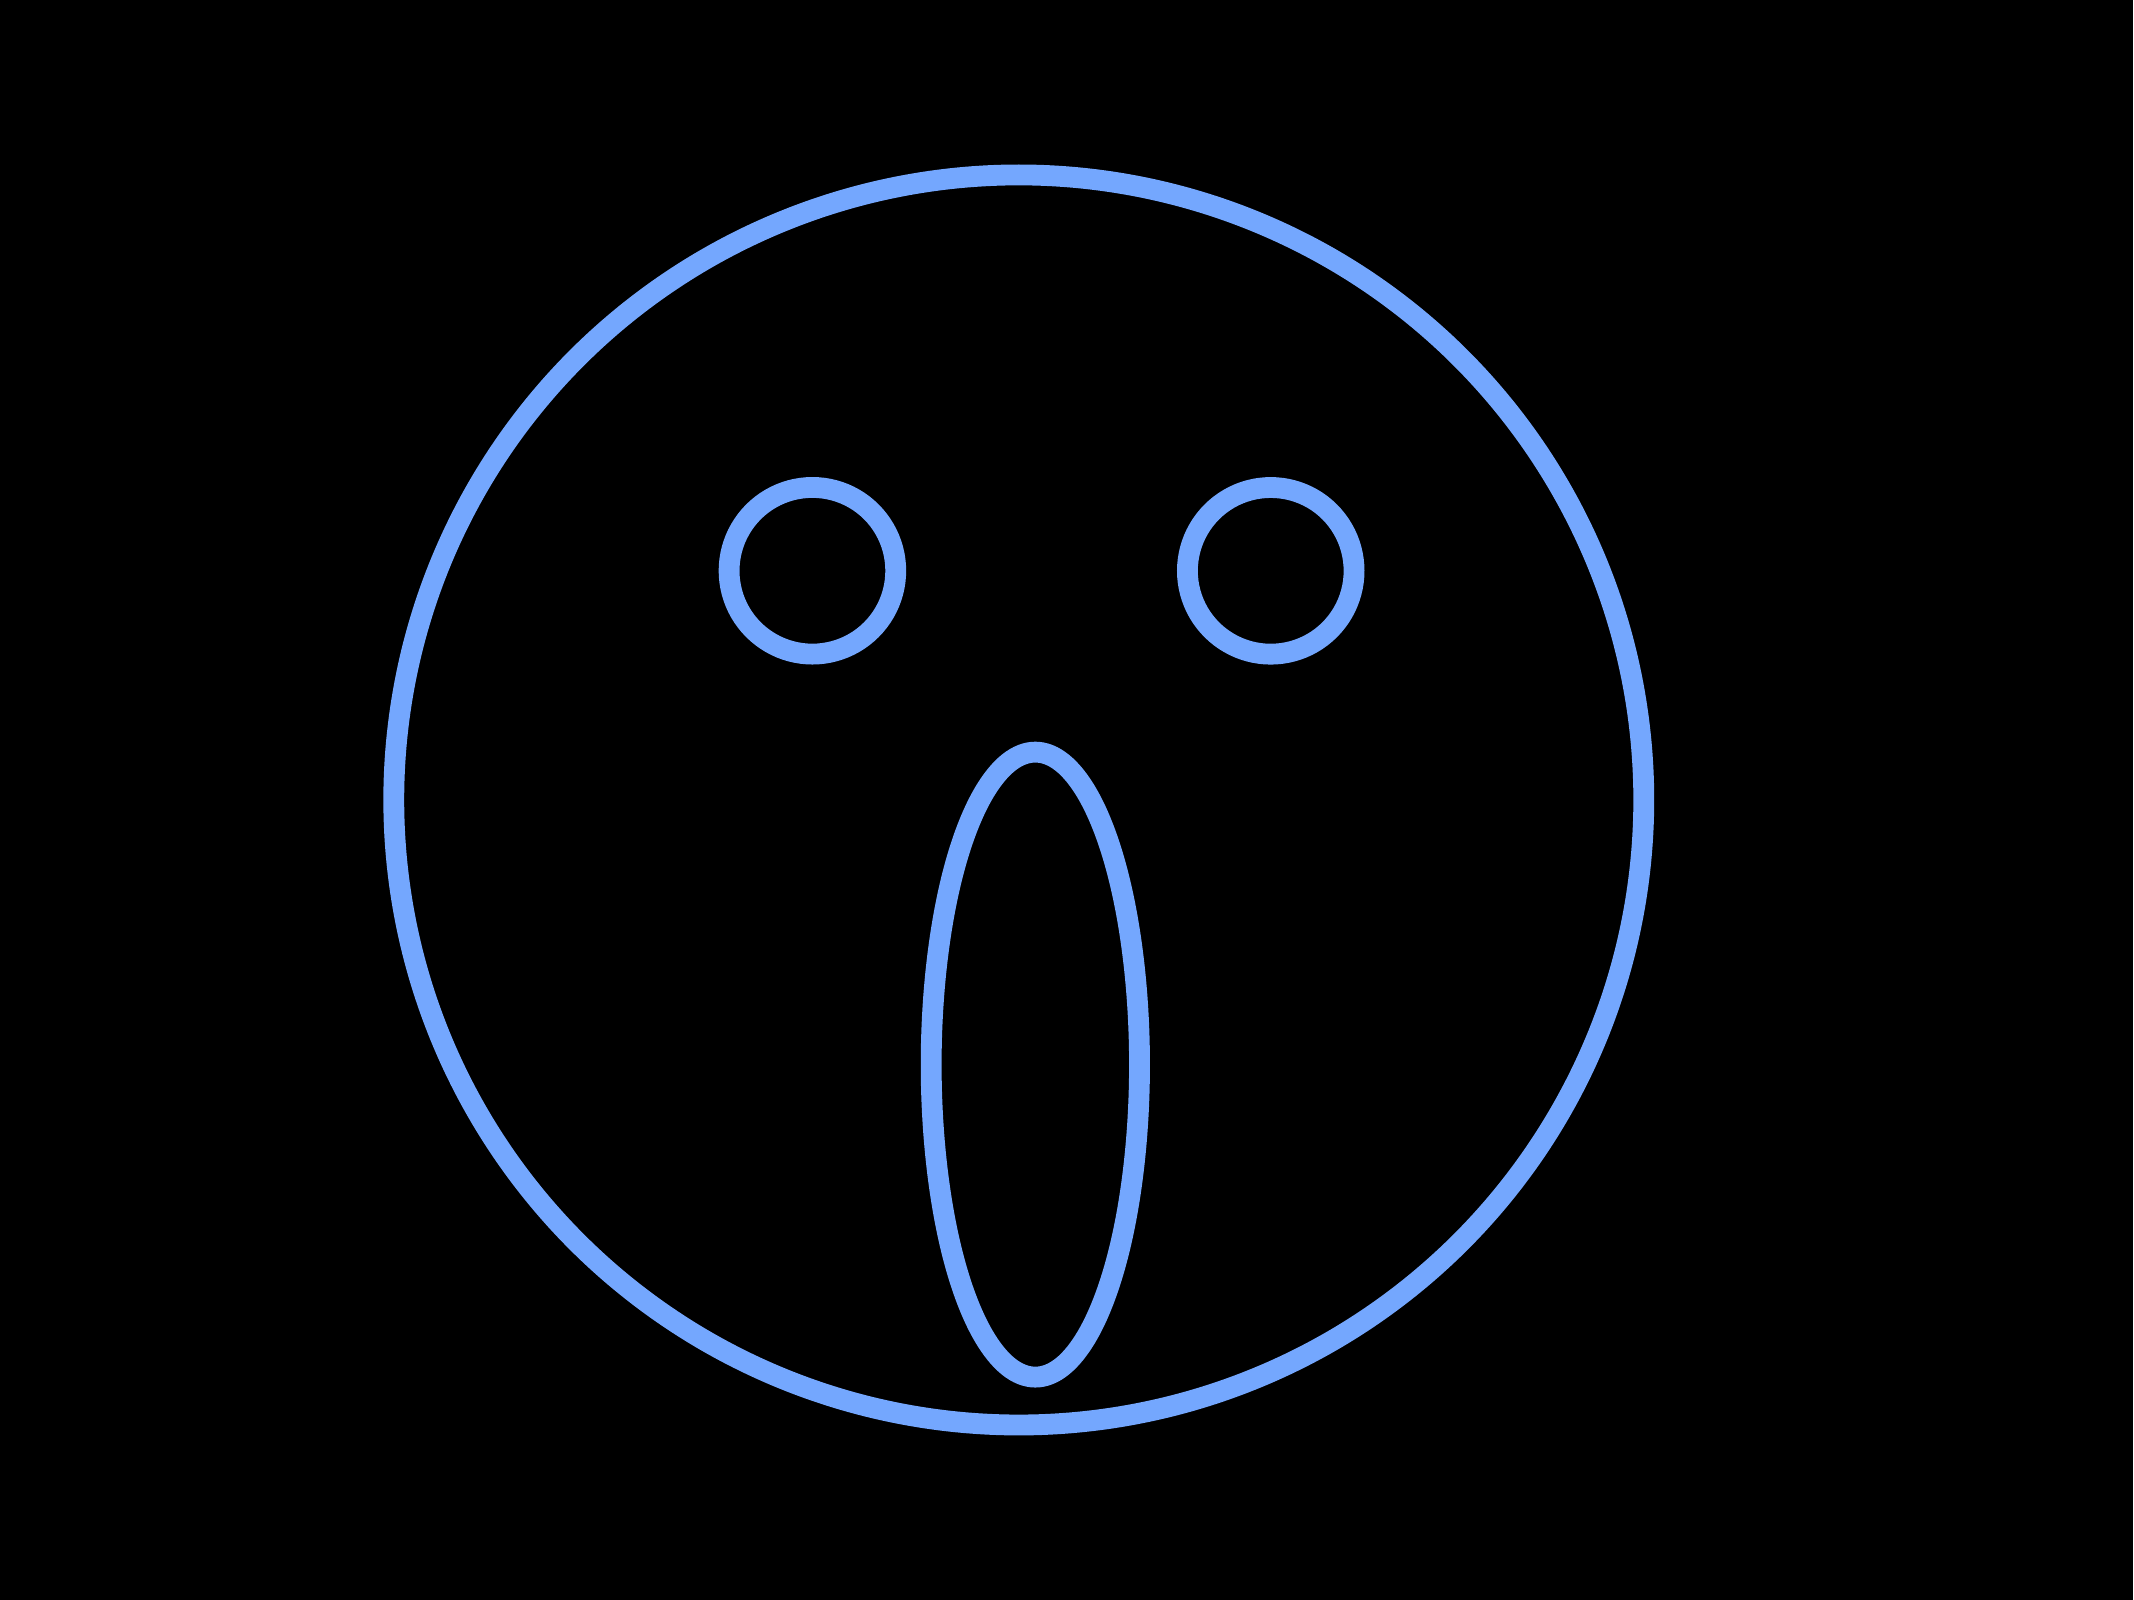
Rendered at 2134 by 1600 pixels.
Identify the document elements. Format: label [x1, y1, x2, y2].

text_box [931, 752, 1140, 1378]
text_box [1187, 487, 1355, 655]
text_box [393, 174, 1644, 1426]
text_box [729, 487, 896, 655]
